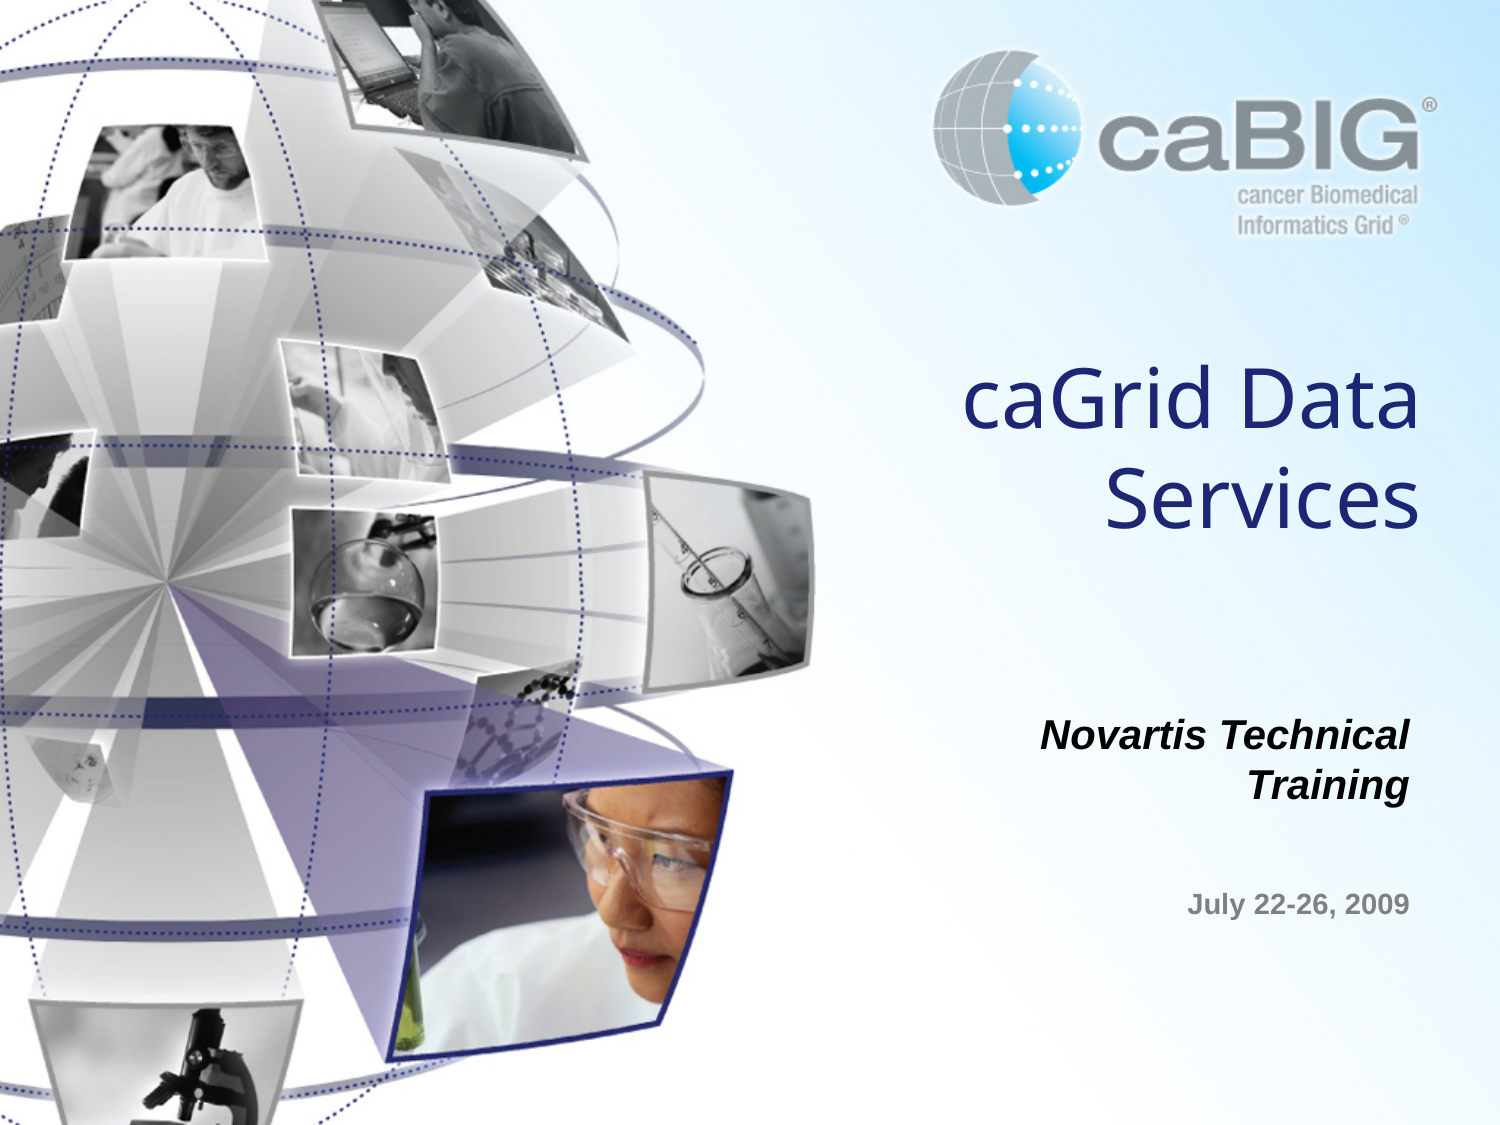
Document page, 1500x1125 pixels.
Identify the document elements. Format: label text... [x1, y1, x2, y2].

subtitle Novartis Technical Training [899, 699, 1426, 776]
title caGrid Data Services [812, 337, 1438, 438]
text_box July 22-26, 2009 [862, 877, 1425, 928]
picture [0, 0, 1500, 1125]
